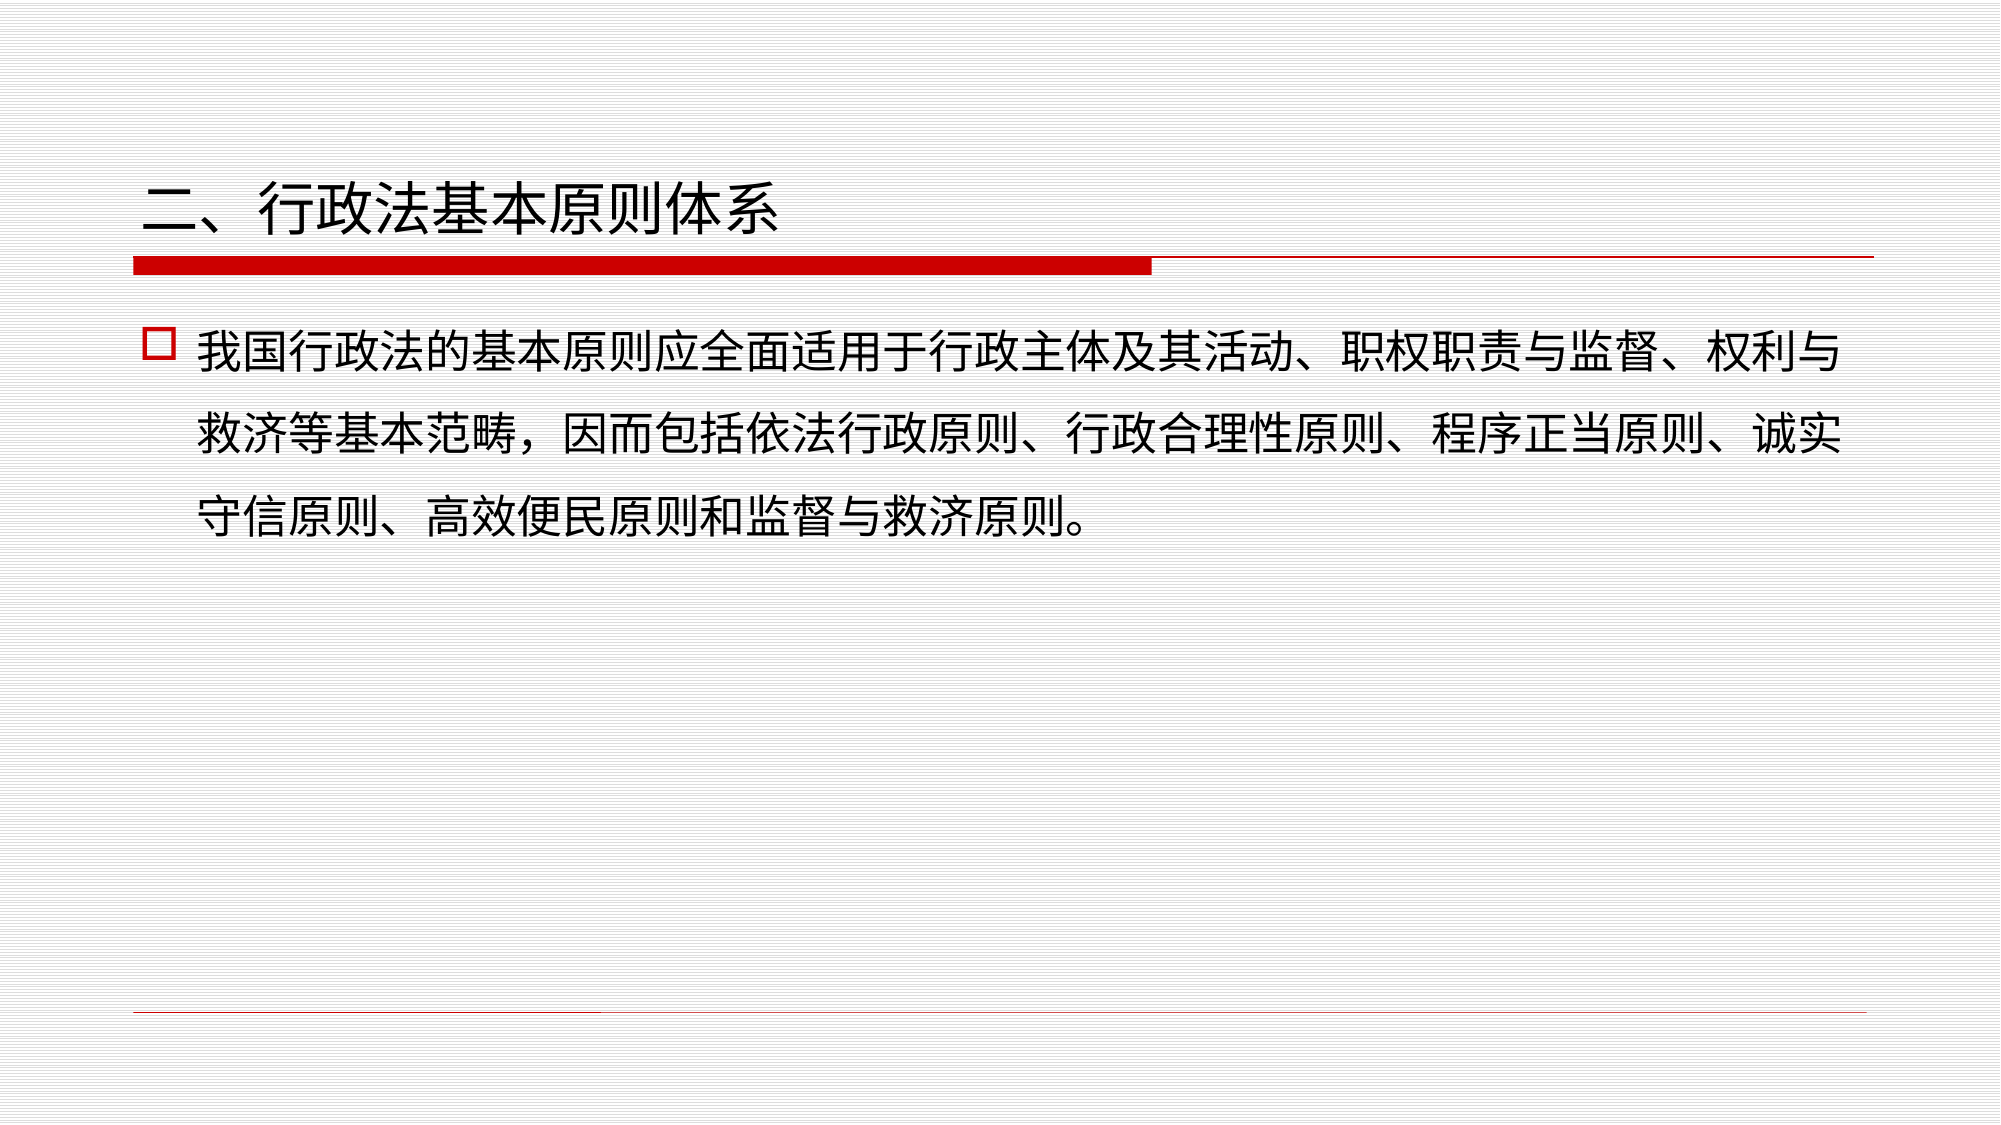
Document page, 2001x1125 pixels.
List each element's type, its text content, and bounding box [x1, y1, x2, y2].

list 我国行政法的基本原则应全面适用于行政主体及其活动、职权职责与监督、权利与救济等基本范畴，因而包括依法行政原则、行政合理性原则、程序正当原则、诚实守信原则、高效便民原则和监督与救济原则。 [123, 287, 1875, 988]
title 二、行政法基本原则体系 [125, 49, 1876, 250]
